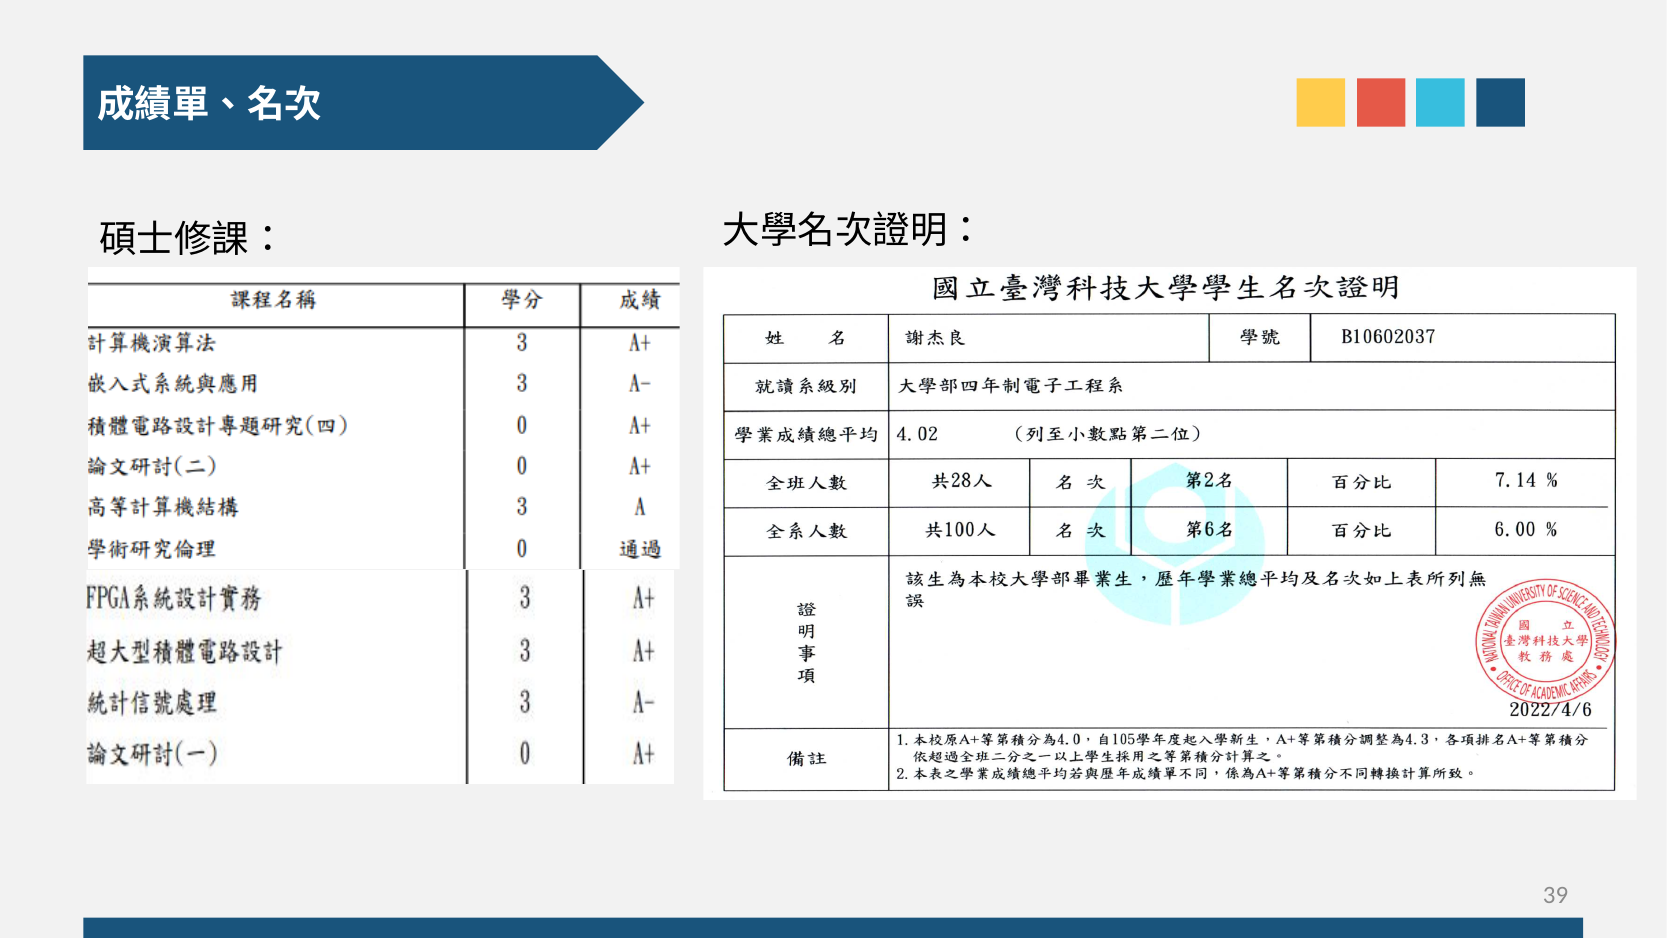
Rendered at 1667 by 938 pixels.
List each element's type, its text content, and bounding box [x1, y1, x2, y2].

picture [86, 570, 675, 784]
text_box 成績單、名次 [82, 72, 338, 132]
text_box [1474, 76, 1527, 129]
picture [703, 66, 1637, 938]
text_box 碩士修課： [84, 207, 540, 268]
text_box [1440, 76, 1467, 129]
text_box [81, 915, 898, 938]
picture [87, 267, 680, 569]
text_box 大學名次證明： [708, 198, 898, 259]
slide_number 39 [1440, 868, 1584, 919]
text_box [1440, 915, 1585, 938]
text_box [81, 53, 647, 152]
